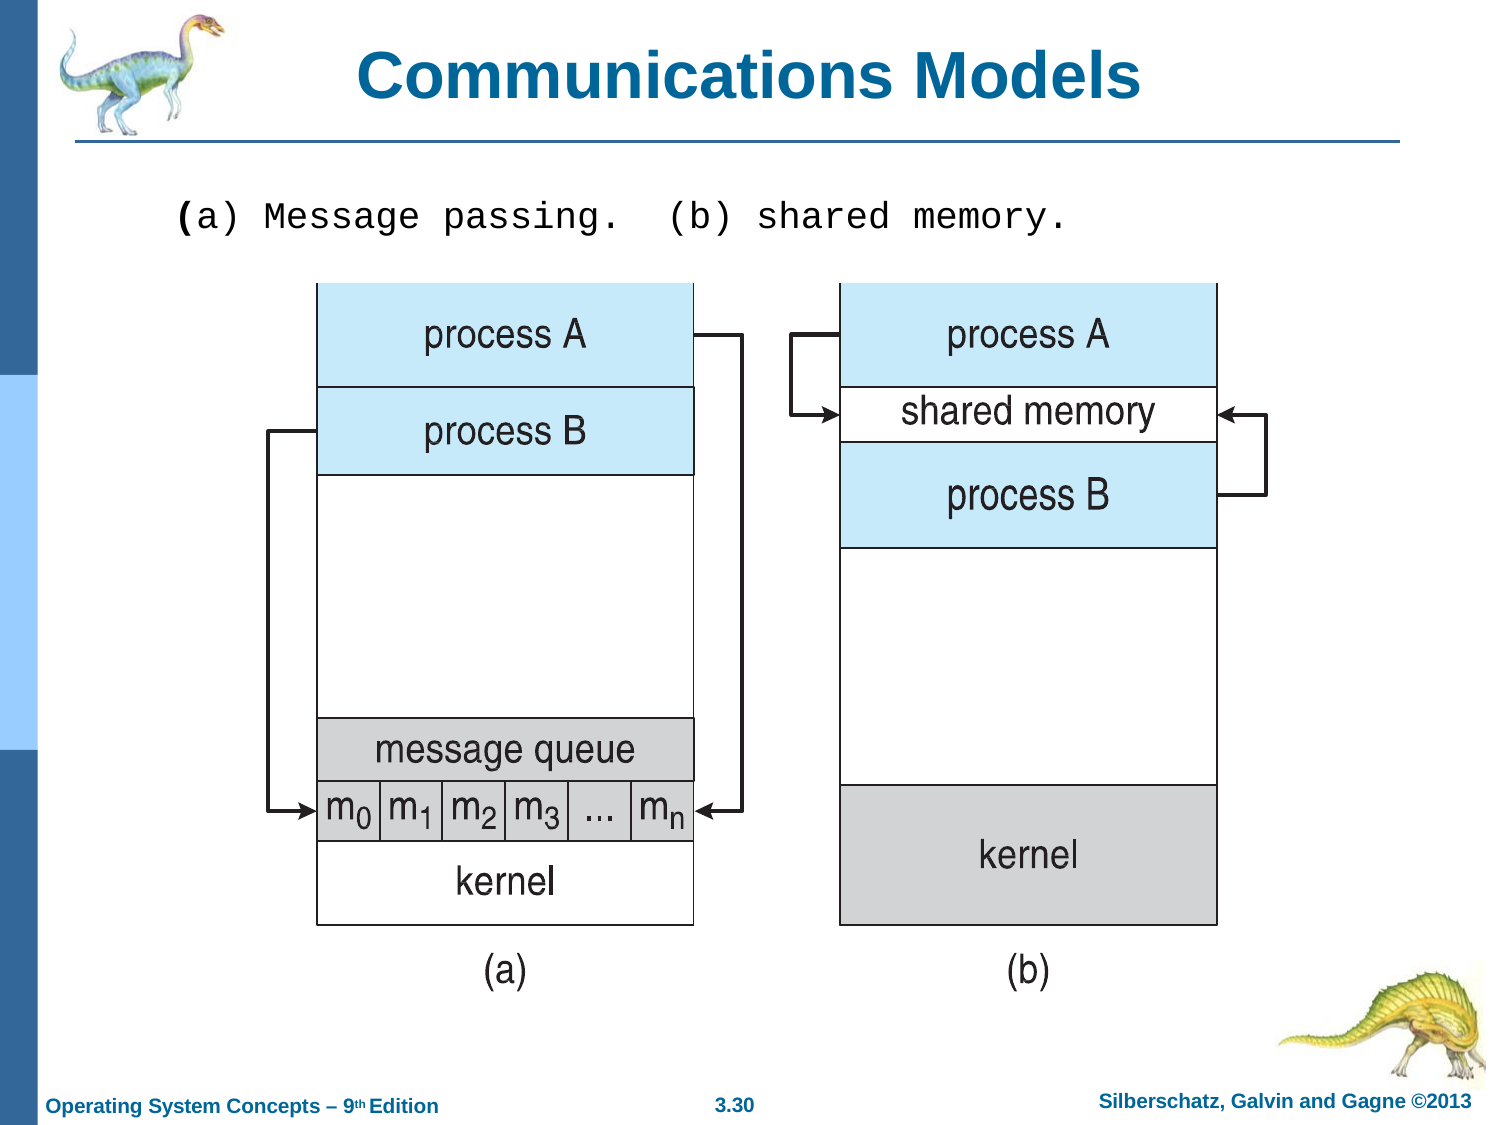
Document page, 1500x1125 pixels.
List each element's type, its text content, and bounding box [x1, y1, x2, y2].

text_box [528, 872, 546, 896]
text_box [453, 797, 479, 820]
text_box [516, 422, 533, 445]
slide_number Silberschatz, Galvin and Gagne ©2013 [1096, 1089, 1478, 1125]
picture [1275, 959, 1486, 1090]
text_box (b) shared memory. [664, 191, 1073, 237]
text_box [425, 325, 443, 356]
text_box [980, 325, 999, 349]
text_box [576, 740, 594, 764]
text_box [1019, 325, 1037, 349]
text_box [298, 802, 317, 820]
text_box [671, 811, 684, 829]
text_box [477, 422, 495, 445]
text_box [496, 325, 514, 349]
text_box [1216, 414, 1266, 496]
text_box [1008, 952, 1017, 992]
text_box [1025, 402, 1052, 425]
text_box [694, 802, 714, 820]
picture [46, 0, 243, 149]
text_box [1020, 953, 1037, 984]
text_box [935, 442, 1216, 548]
text_box [516, 325, 533, 349]
text_box [902, 402, 918, 425]
text_box [1000, 485, 1018, 511]
text_box [994, 394, 1011, 426]
text_box [318, 283, 693, 387]
text_box [940, 402, 959, 425]
text_box [1086, 317, 1110, 348]
text_box [641, 797, 667, 820]
text_box [317, 780, 379, 842]
text_box (a) Message passing. [171, 191, 625, 237]
text_box [535, 422, 551, 445]
text_box [969, 325, 980, 348]
text_box [821, 406, 841, 424]
text_box [840, 283, 1216, 925]
text_box [447, 325, 457, 348]
text_box [1020, 846, 1030, 869]
text_box [321, 283, 693, 386]
text_box [508, 872, 525, 895]
text_box [1136, 785, 1216, 921]
text_box [921, 394, 938, 425]
text_box [426, 740, 443, 764]
text_box [998, 846, 1016, 869]
text_box [268, 431, 318, 812]
text_box [1039, 325, 1056, 349]
text_box [457, 865, 474, 895]
text_box [516, 952, 526, 992]
text_box [327, 797, 354, 820]
text_box [969, 485, 980, 510]
text_box [616, 740, 635, 764]
text_box [1019, 485, 1037, 511]
text_box [948, 485, 966, 520]
text_box [485, 952, 494, 992]
text_box [1057, 485, 1074, 511]
text_box [1216, 406, 1236, 424]
title Communications Models [69, 31, 1431, 220]
text_box [447, 422, 457, 445]
text_box [505, 780, 568, 842]
text_box [841, 283, 1216, 388]
text_box [1088, 477, 1109, 510]
text_box [1055, 402, 1073, 425]
text_box [573, 717, 693, 780]
text_box [421, 806, 429, 829]
slide_number 3.10 [712, 1093, 760, 1125]
text_box [1128, 402, 1138, 425]
text_box [463, 740, 482, 764]
text_box [1105, 402, 1124, 425]
text_box [597, 741, 613, 764]
text_box [962, 402, 973, 425]
text_box [973, 402, 992, 425]
text_box [496, 422, 514, 445]
text_box [556, 741, 573, 764]
text_box [356, 806, 371, 830]
text_box [1031, 846, 1048, 869]
text_box [457, 422, 476, 445]
footer Operating System Concepts – 9th Edition [43, 1094, 450, 1125]
text_box [457, 325, 476, 349]
text_box [1051, 846, 1069, 869]
text_box [1076, 402, 1103, 425]
text_box [377, 740, 403, 763]
text_box [484, 740, 501, 772]
text_box [390, 797, 416, 820]
text_box [317, 283, 609, 780]
text_box [980, 838, 997, 869]
text_box [791, 334, 841, 415]
text_box [630, 780, 694, 842]
text_box [379, 780, 442, 842]
text_box [1039, 485, 1056, 511]
text_box [1137, 402, 1156, 433]
text_box [844, 283, 1216, 386]
text_box [481, 806, 496, 829]
text_box [535, 740, 552, 772]
text_box [475, 872, 493, 896]
text_box [562, 317, 587, 348]
text_box [504, 740, 522, 764]
text_box [477, 325, 495, 349]
text_box [565, 415, 586, 445]
text_box [544, 806, 559, 830]
text_box [496, 872, 507, 895]
text_box [445, 740, 462, 764]
text_box [515, 797, 542, 820]
text_box [1000, 325, 1018, 349]
text_box [693, 334, 743, 812]
text_box [317, 842, 693, 925]
text_box [1057, 325, 1074, 349]
text_box [1040, 952, 1049, 992]
text_box [379, 387, 693, 476]
text_box [406, 740, 425, 764]
text_box [980, 485, 999, 511]
text_box [535, 325, 551, 349]
text_box [568, 780, 630, 842]
text_box [442, 780, 505, 842]
text_box [425, 422, 443, 453]
text_box [948, 325, 966, 356]
text_box [496, 960, 515, 984]
